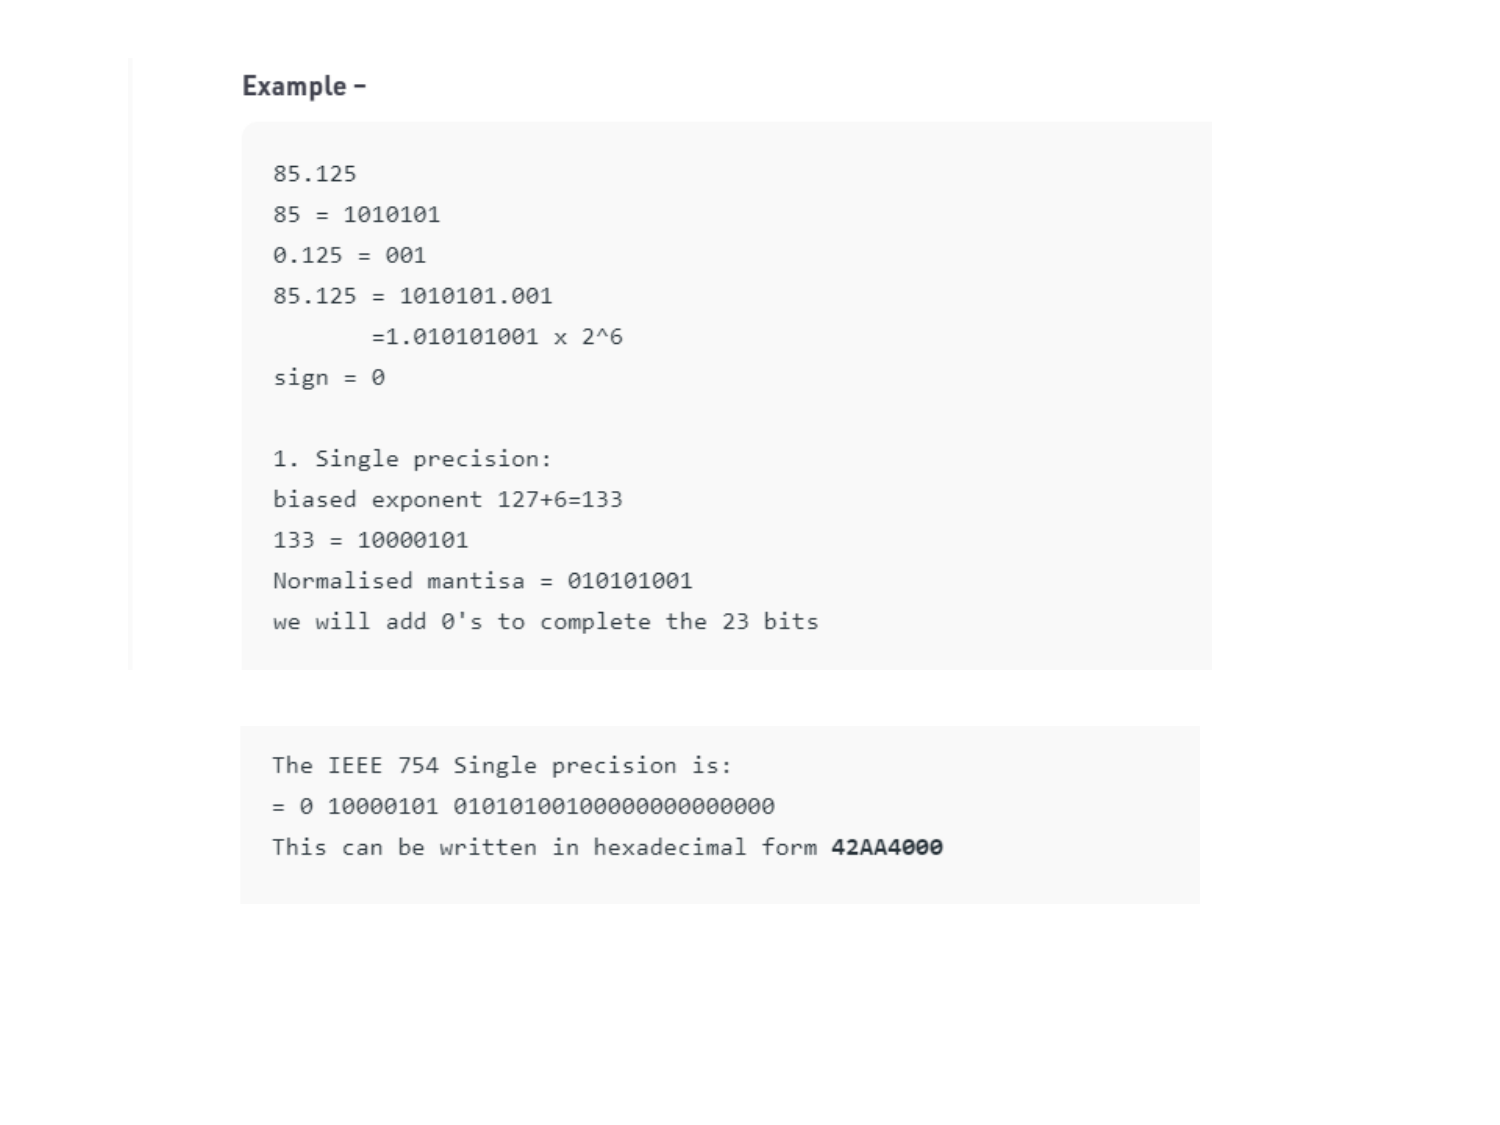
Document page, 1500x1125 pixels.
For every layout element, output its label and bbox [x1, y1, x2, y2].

picture [163, 726, 1201, 904]
picture [128, 58, 1212, 670]
